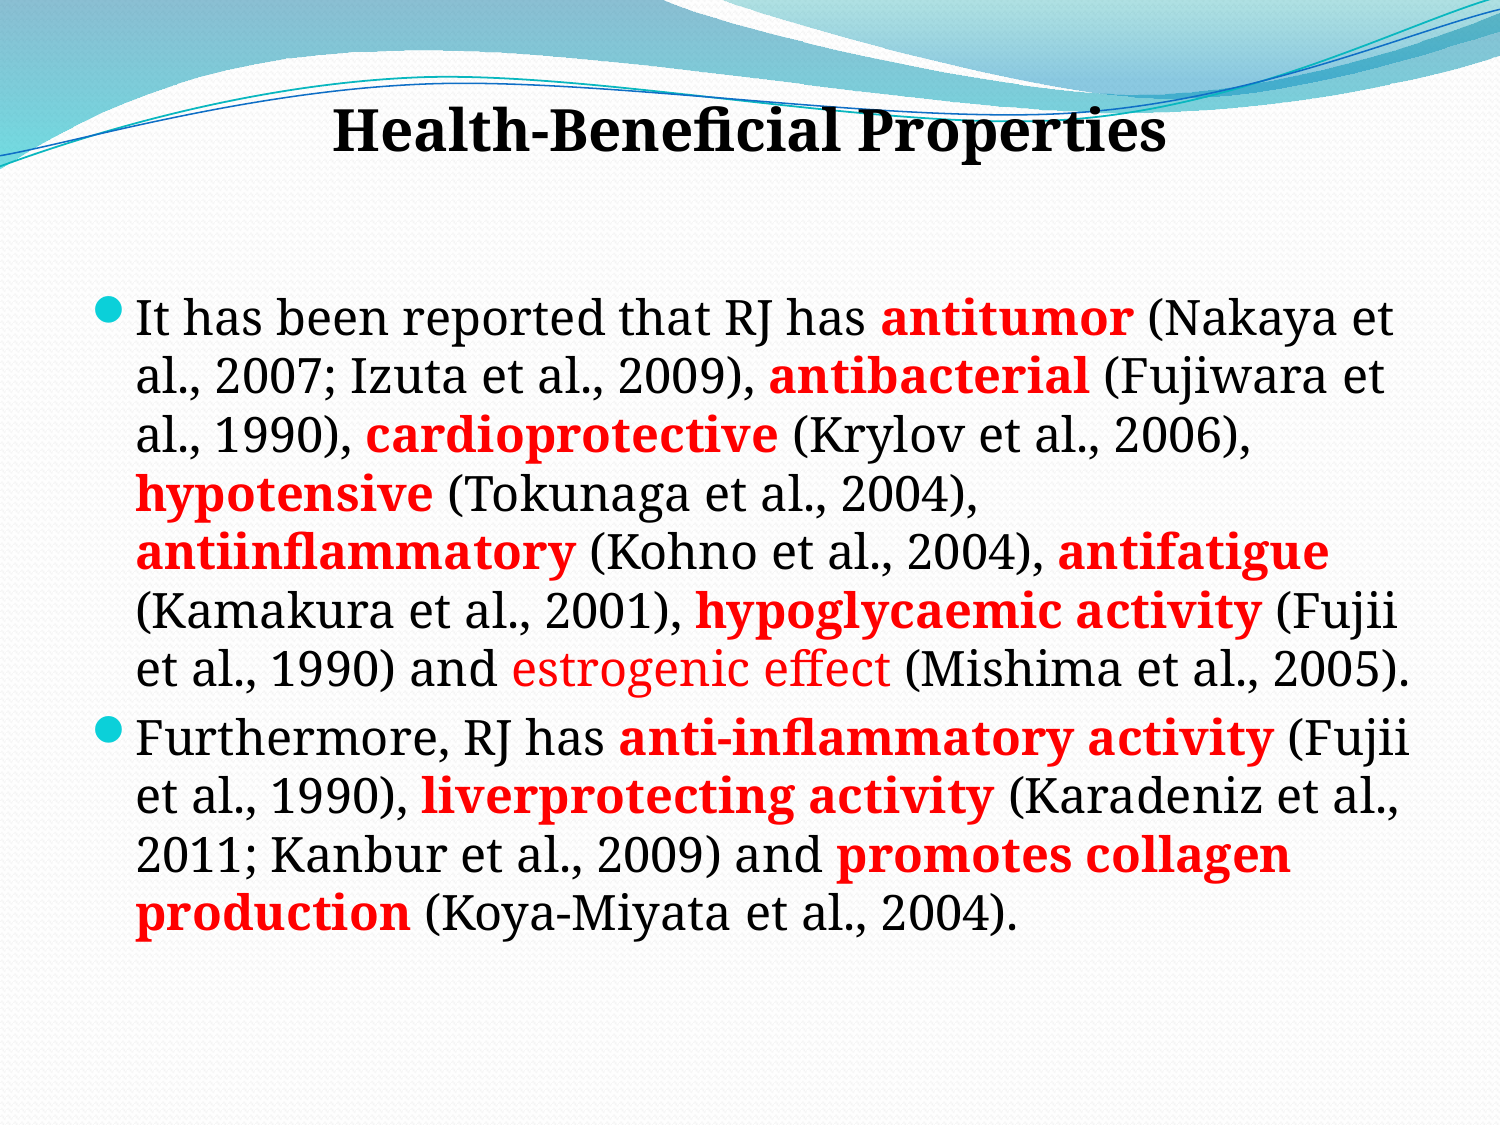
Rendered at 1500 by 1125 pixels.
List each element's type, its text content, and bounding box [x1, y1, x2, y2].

text_box Health-Beneficial Properties [317, 85, 1183, 170]
list It has been reported that RJ has antitumor (Nakaya et al., 2007; Izuta et al., 2009), antibacterial (Fujiwara et al., 1990), cardioprotective (Krylov et al., 2006), hypotensive (Tokunaga et al., 2004), antiinflammatory (Kohno et al., 2004), antifatigue (Kamakura et al., 2001), hypoglycaemic activity (Fujii et al., 1990) and estrogenic effect (Mishima et al., 2005). Furthermore, RJ has anti-inflammatory activity (Fujii et al., 1990), liverprotecting activity (Karadeniz et al., 2011; Kanbur et al., 2009) and promotes collagen production (Koya-Miyata et al., 2004). [76, 278, 1427, 999]
